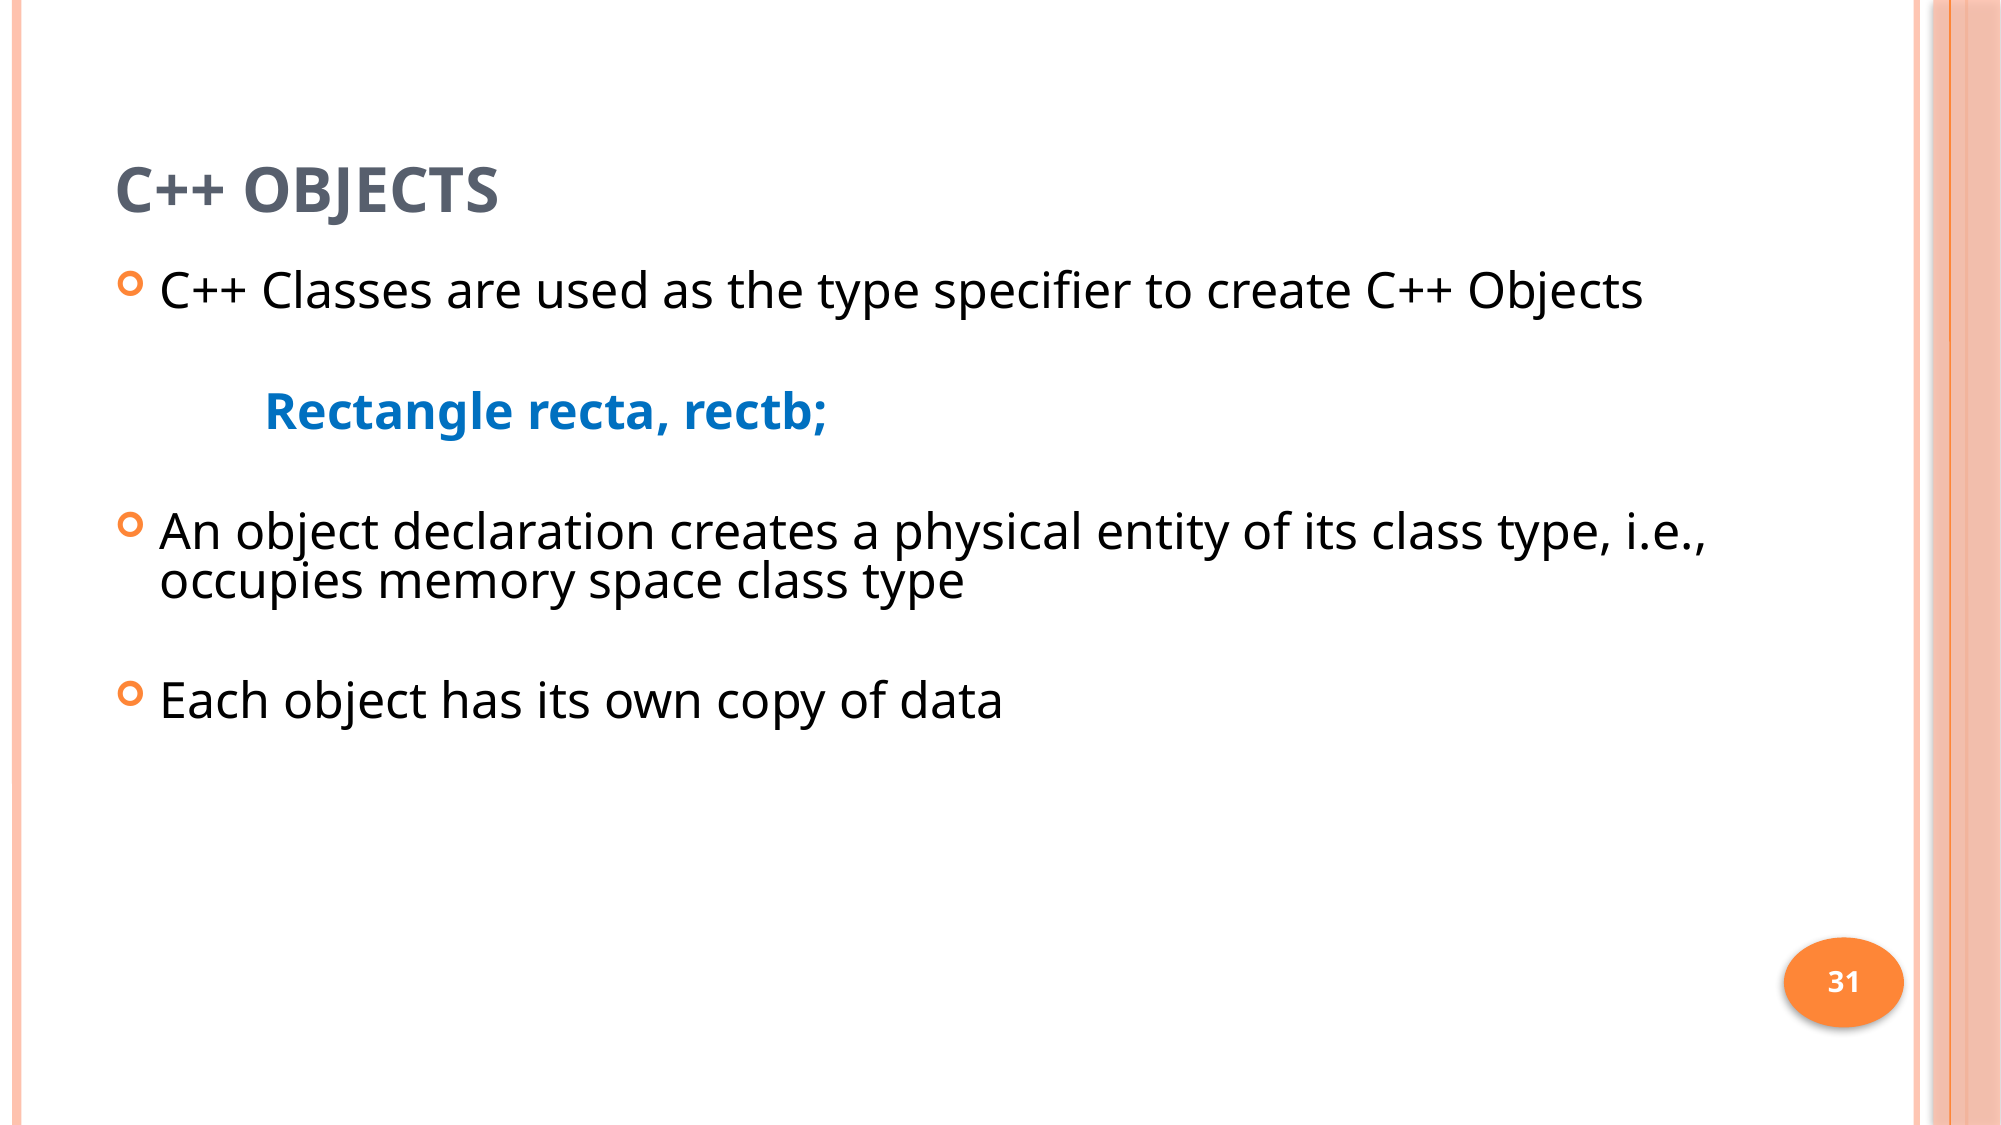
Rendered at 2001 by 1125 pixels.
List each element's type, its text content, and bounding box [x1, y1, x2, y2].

list C++ Classes are used as the type specifier to create C++ Objects Rectangle recta, rectb; An object declaration creates a physical entity of its class type, i.e., occupies memory space class type Each object has its own copy of data [99, 262, 1784, 1062]
title C++ Objects [99, 45, 1784, 233]
slide_number 31 [1777, 940, 1912, 1027]
